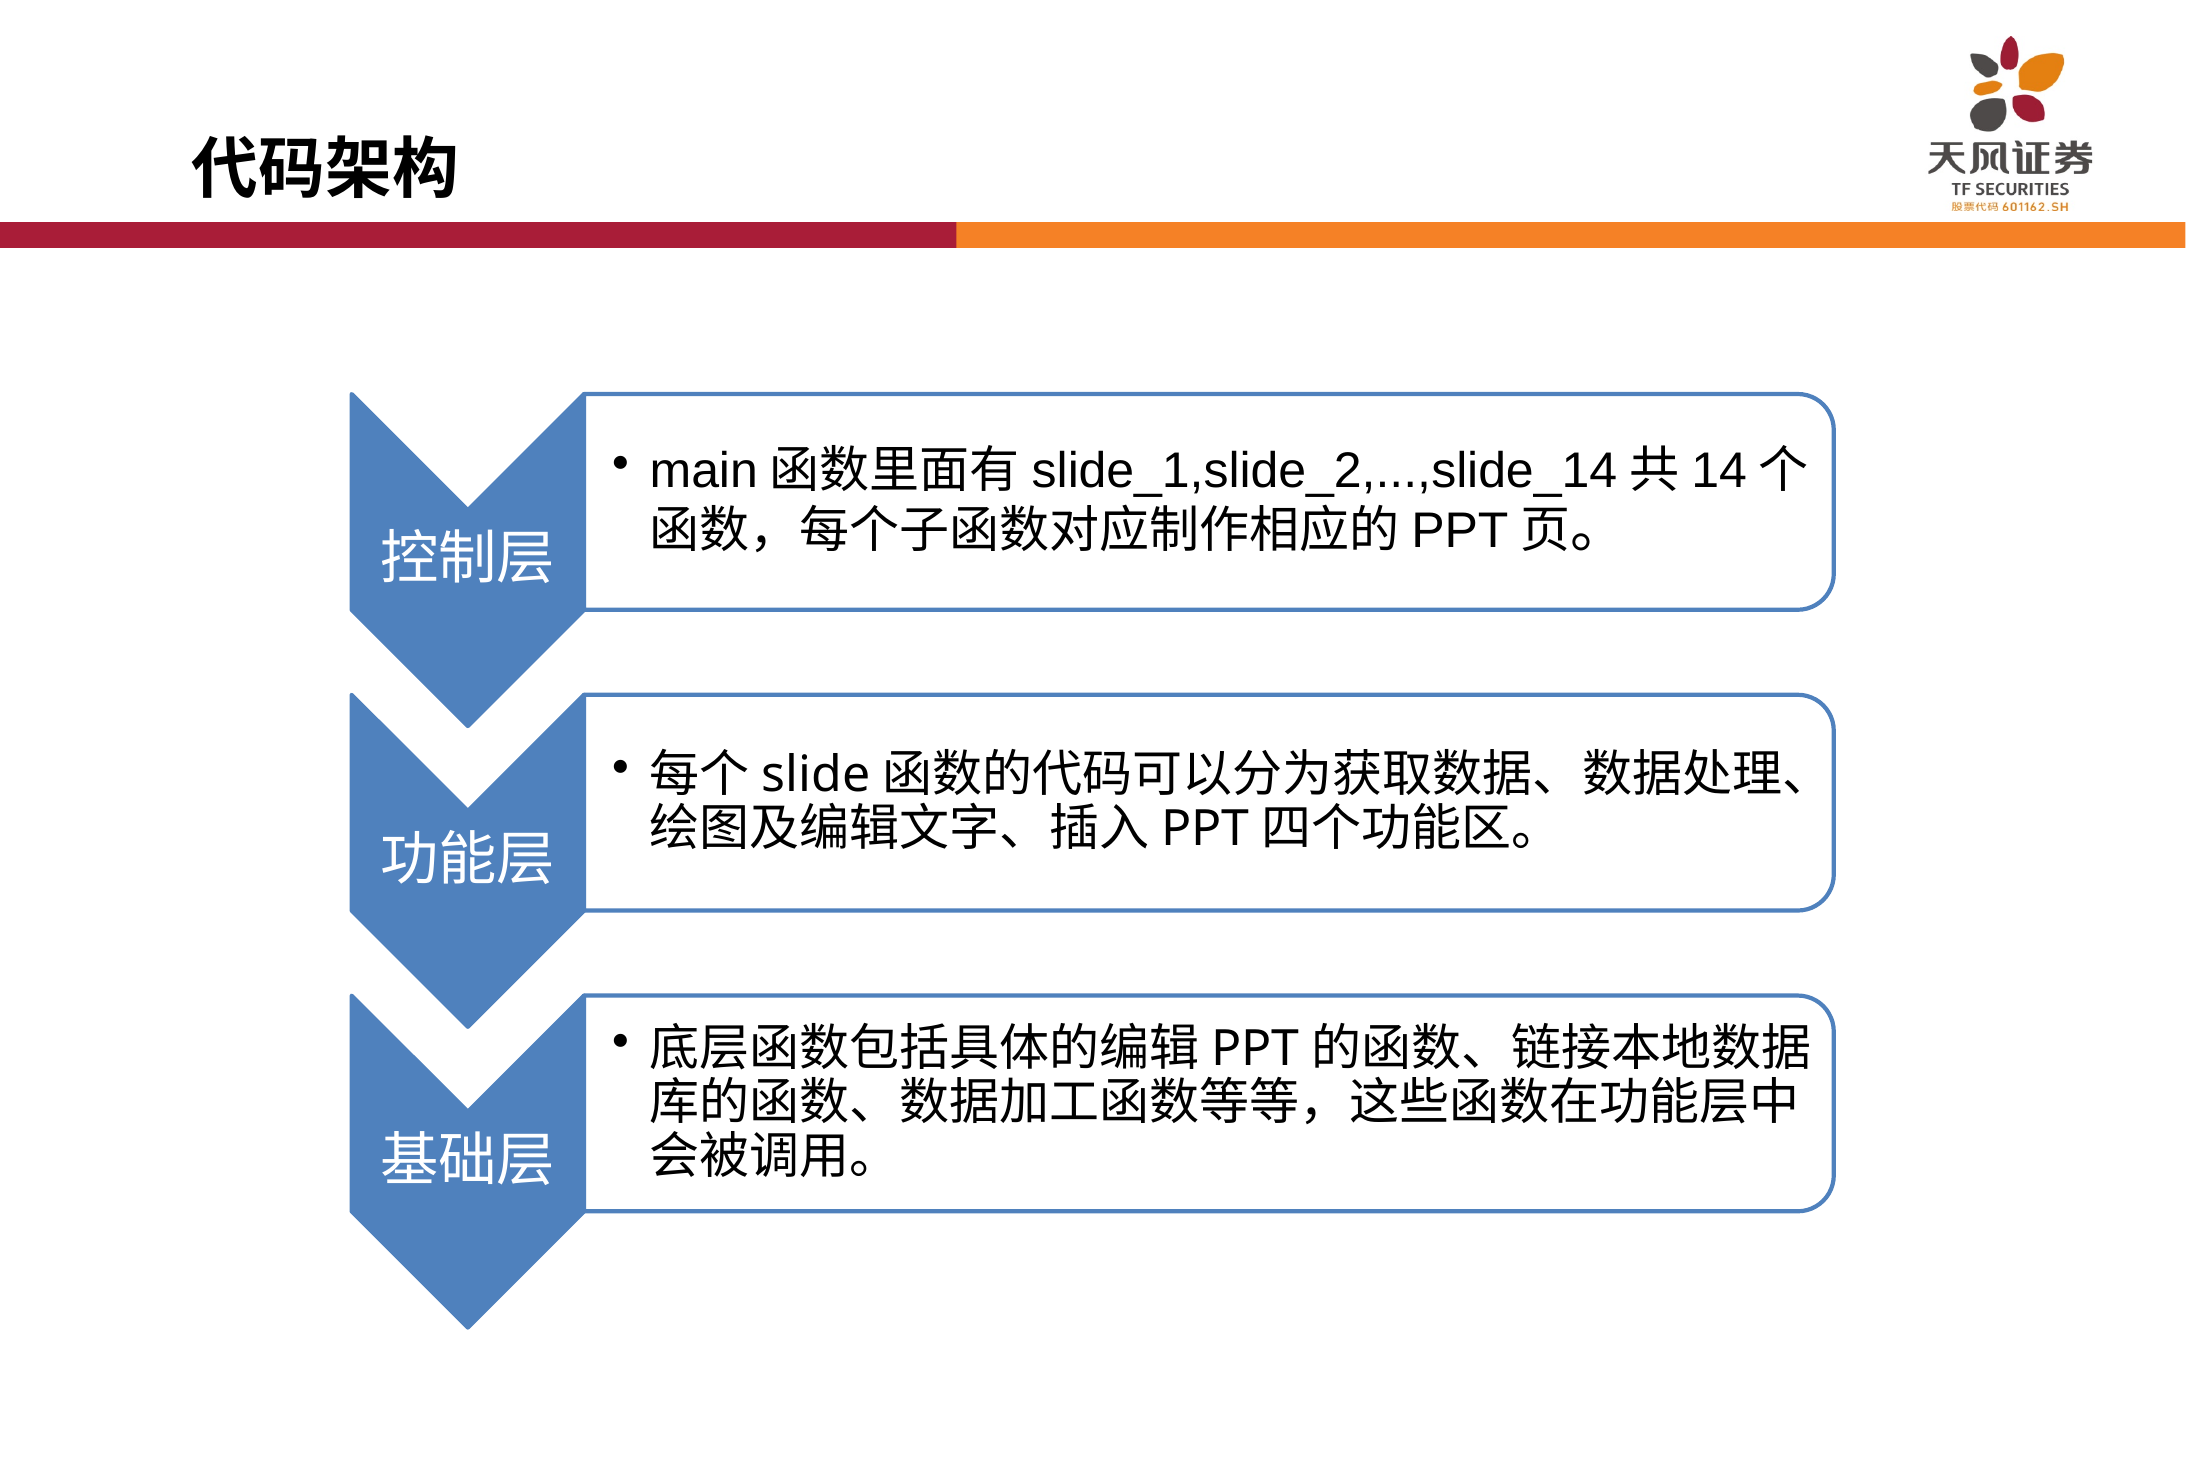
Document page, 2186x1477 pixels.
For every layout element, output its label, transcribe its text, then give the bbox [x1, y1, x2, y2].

text_box 代码架构 [177, 118, 768, 237]
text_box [351, 393, 1834, 1329]
picture [1913, 36, 2107, 211]
